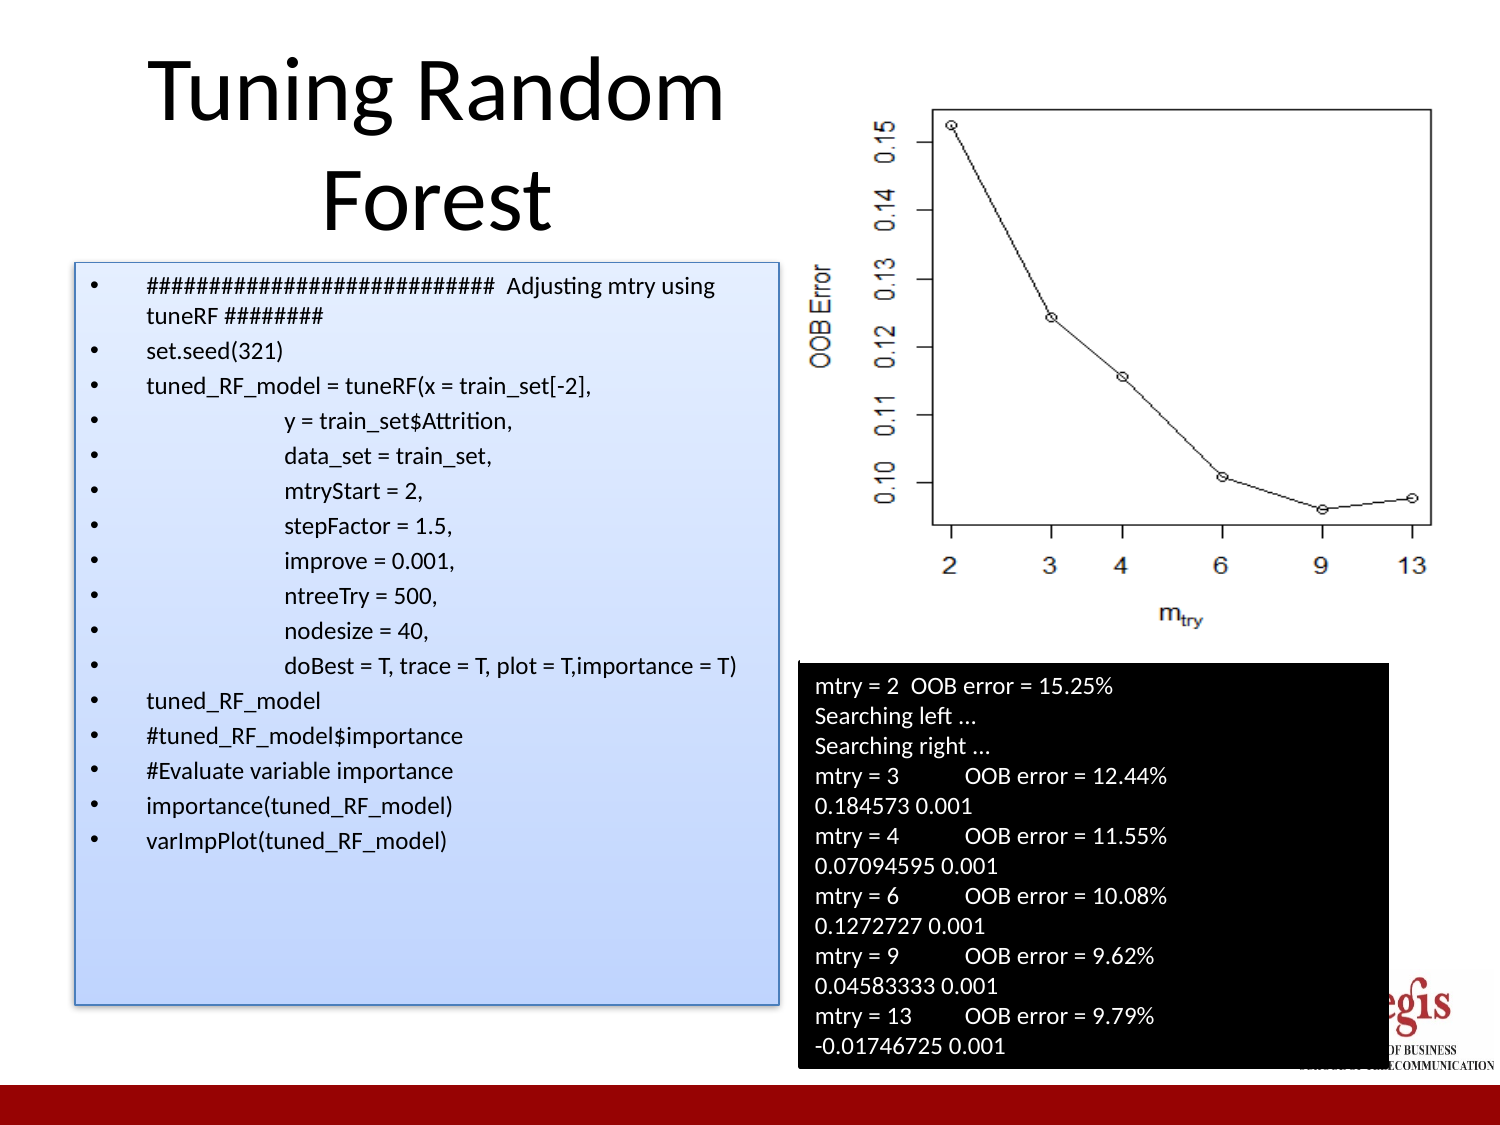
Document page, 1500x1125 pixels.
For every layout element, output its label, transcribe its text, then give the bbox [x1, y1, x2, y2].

picture [1299, 969, 1494, 1070]
text_box mtry = 2 OOB error = 15.25% Searching left ... Searching right ... mtry = 3 OOB error = 12.44% 0.184573 0.001 mtry = 4 OOB error = 11.55% 0.07094595 0.001 mtry = 6 OOB error = 10.08% 0.1272727 0.001 mtry = 9 OOB error = 9.62% 0.04583333 0.001 mtry = 13 OOB error = 9.79% -0.01746725 0.001 [798, 670, 1389, 1069]
picture [799, 0, 1500, 663]
list ############################ Adjusting mtry using tuneRF ######## set.seed(321) tuned_RF_model = tuneRF(x = train_set[-2], y = train_set$Attrition, data_set = train_set, mtryStart = 2, stepFactor = 1.5, improve = 0.001, ntreeTry = 500, nodesize = 40, doBest = T, trace = T, plot = T,importance = T) tuned_RF_model #tuned_RF_model$importance #Evaluate variable importance importance(tuned_RF_model) varImpPlot(tuned_RF_model) [74, 262, 780, 1006]
title Tuning Random Forest [75, 45, 794, 233]
